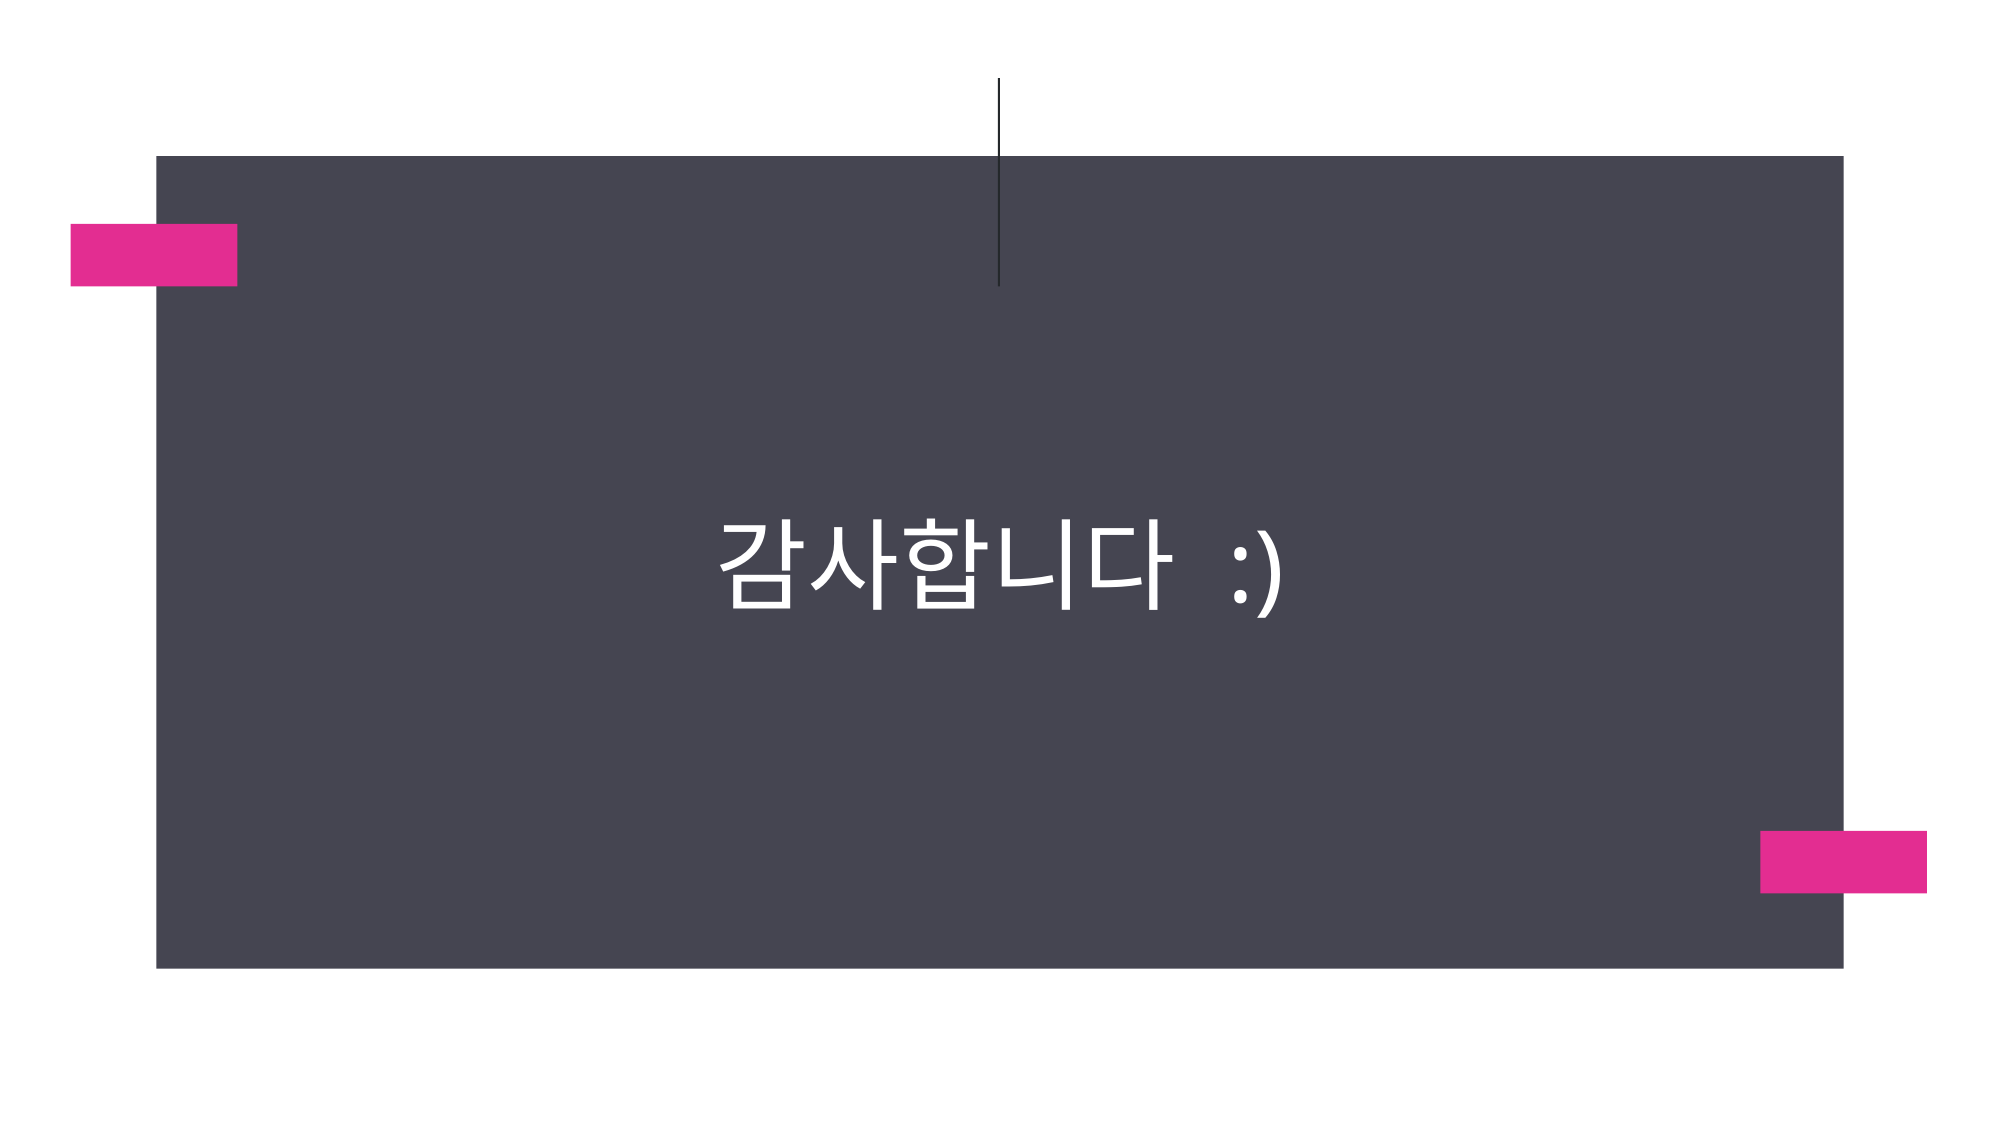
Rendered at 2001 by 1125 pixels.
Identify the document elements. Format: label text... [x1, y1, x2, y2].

title 감사합니다 :) [236, 430, 1764, 695]
